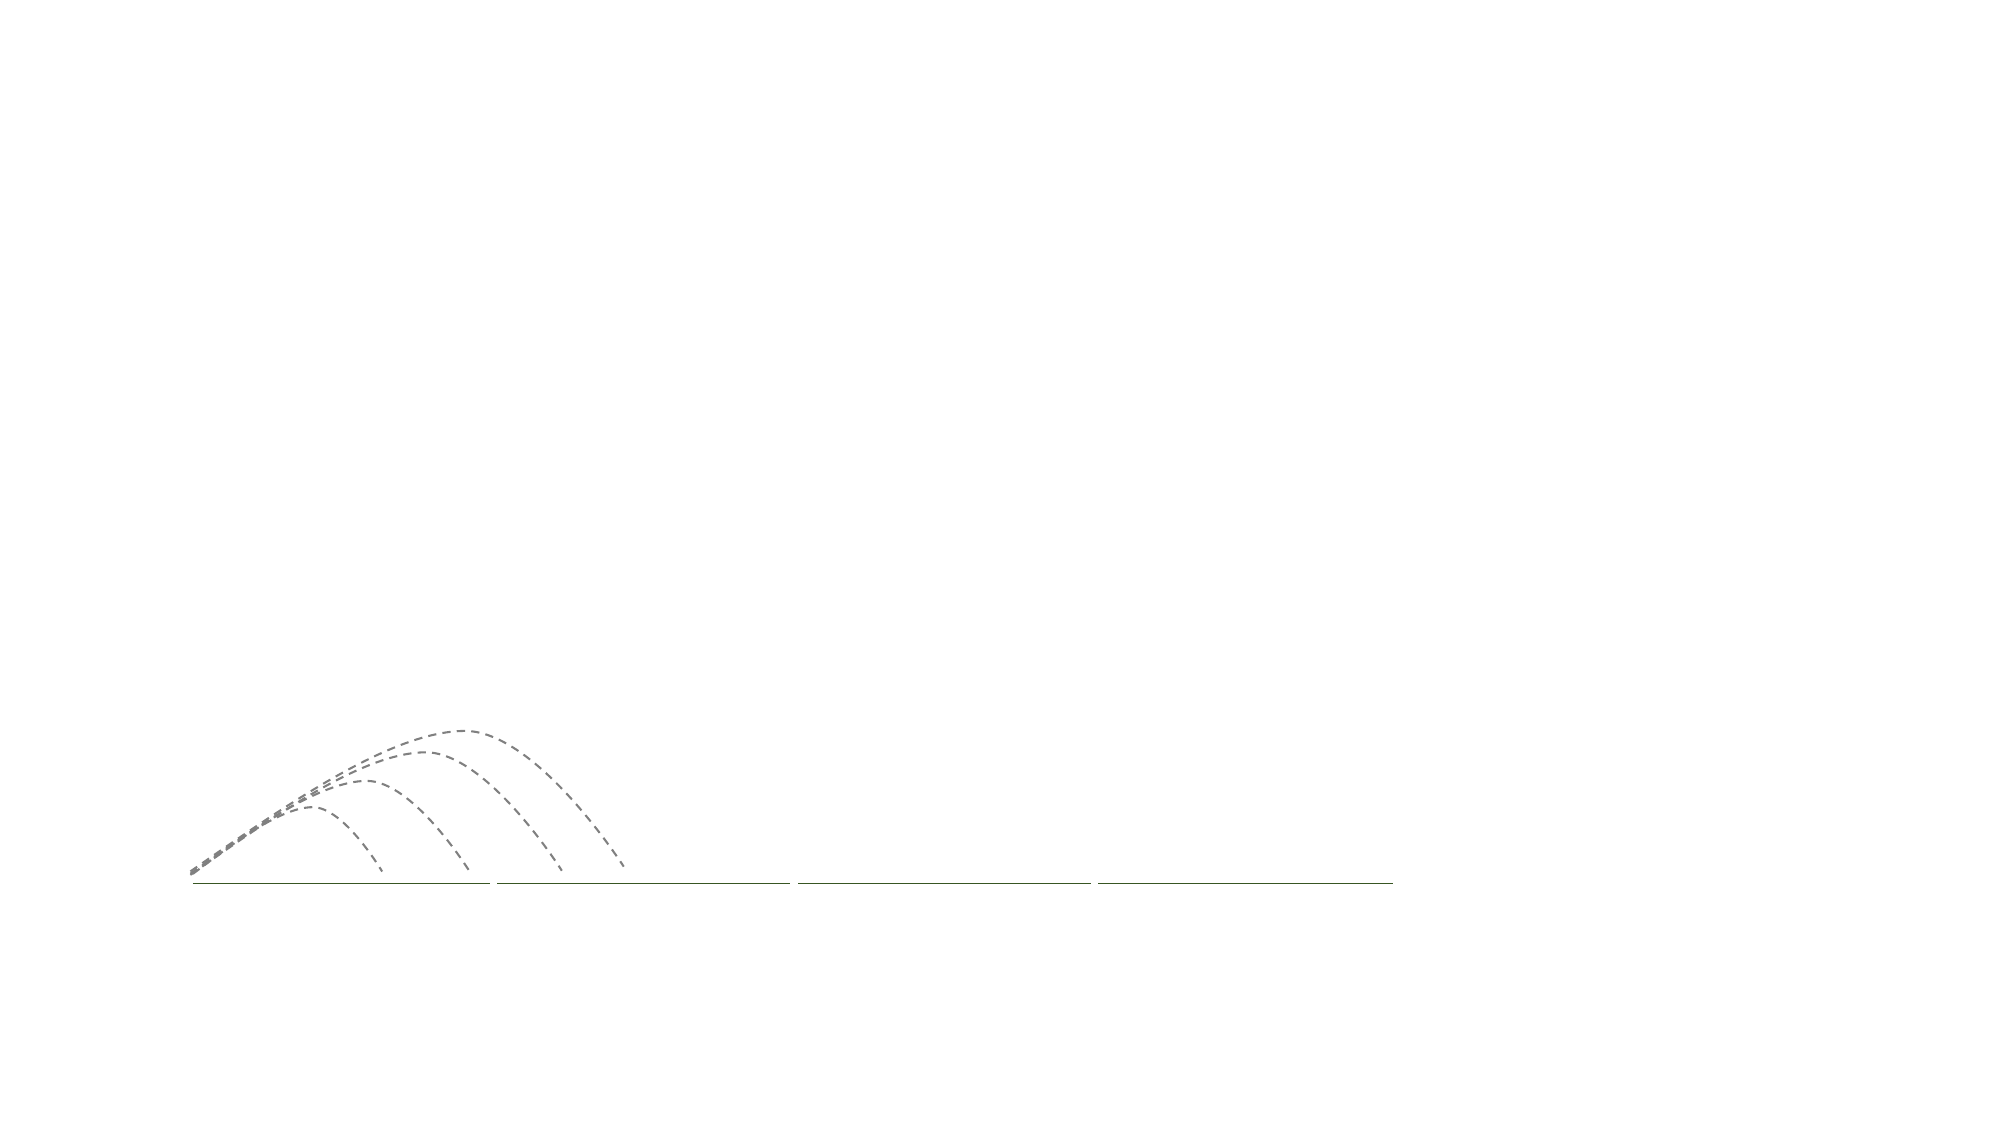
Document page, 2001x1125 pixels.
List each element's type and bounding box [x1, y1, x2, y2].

text_box [249, 729, 625, 868]
text_box [189, 751, 563, 876]
